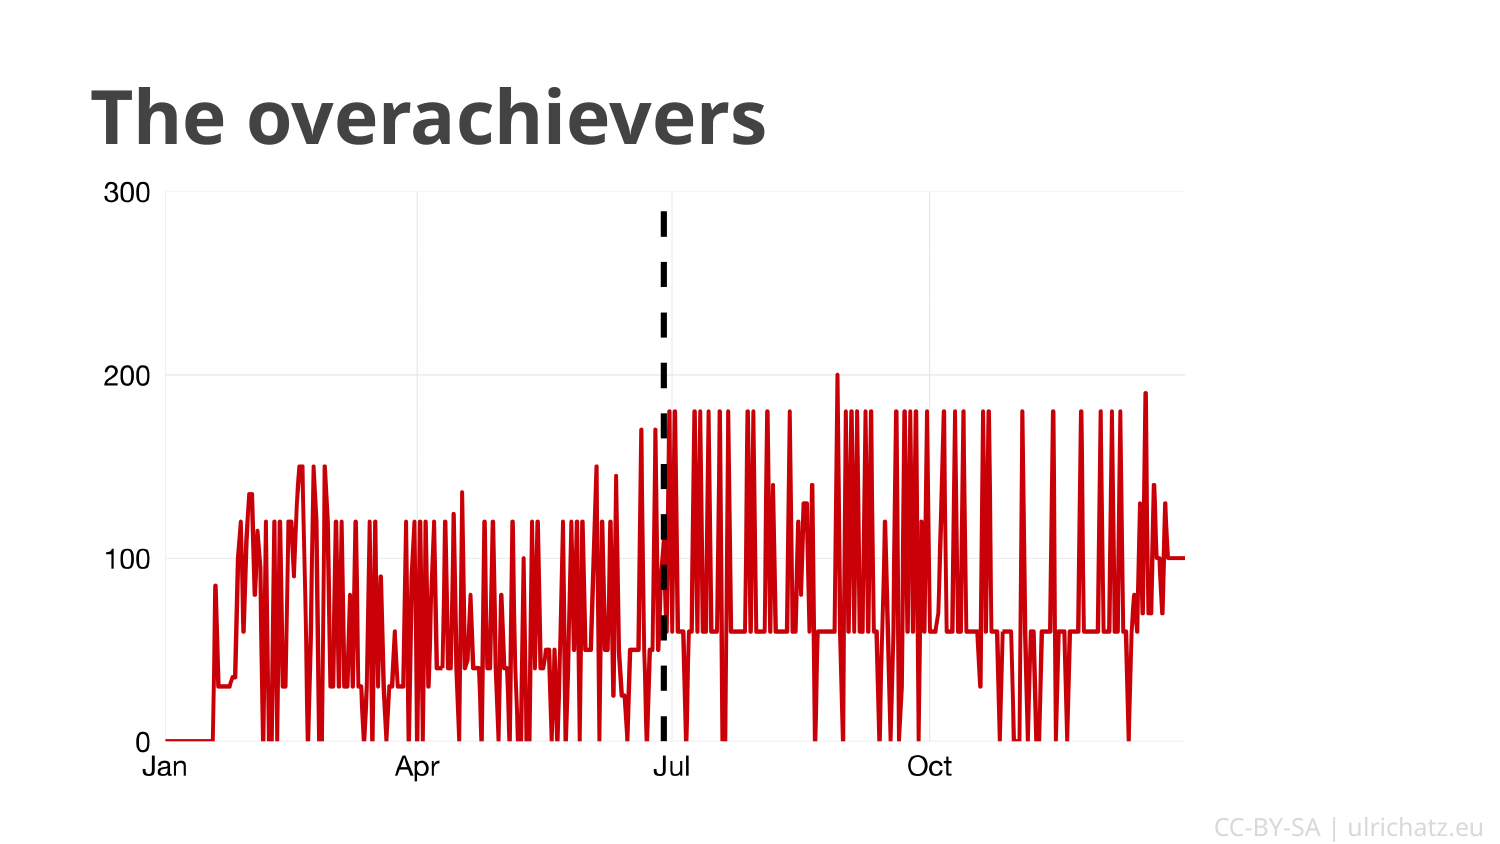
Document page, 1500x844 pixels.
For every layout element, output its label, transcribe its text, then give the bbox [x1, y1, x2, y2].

title The overachievers [75, 33, 1425, 175]
picture [74, 163, 1214, 804]
